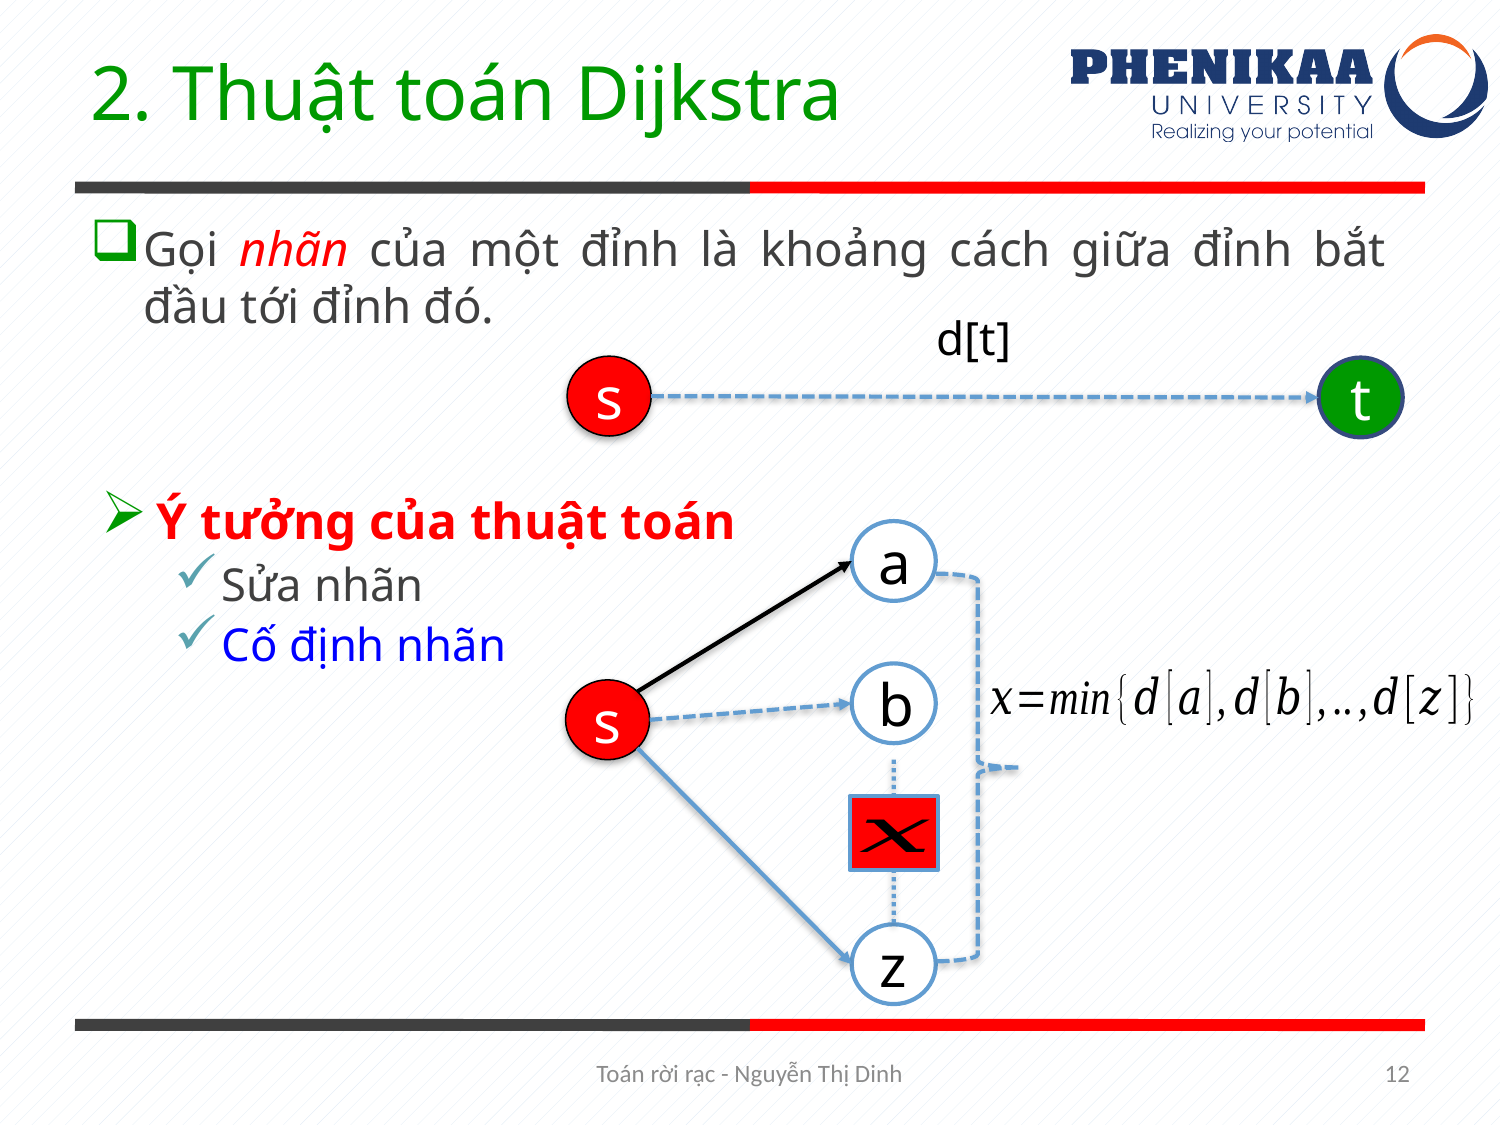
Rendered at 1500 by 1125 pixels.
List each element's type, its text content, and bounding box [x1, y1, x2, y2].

text_box z [850, 922, 938, 1007]
text_box Ý tưởng của thuật toán Sửa nhãn Cố định nhãn [86, 482, 1414, 680]
slide_number 12 [1074, 1042, 1425, 1103]
text_box t [1316, 355, 1405, 440]
text_box d[t] [922, 302, 1148, 372]
text_box b [852, 661, 930, 746]
text_box a [849, 518, 938, 603]
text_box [637, 747, 852, 965]
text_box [637, 560, 852, 692]
text_box s [566, 355, 652, 437]
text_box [649, 703, 852, 721]
text_box [935, 571, 1020, 964]
title 2. Thuật toán Dijkstra [74, 24, 1426, 156]
picture [1070, 34, 1488, 143]
text_box s [564, 679, 650, 761]
footer Toán rời rạc - Nguyễn Thị Dinh [512, 1042, 988, 1103]
list Gọi nhãn của một đỉnh là khoảng cách giữa đỉnh bắt đầu tới đỉnh đó. [74, 211, 1403, 342]
